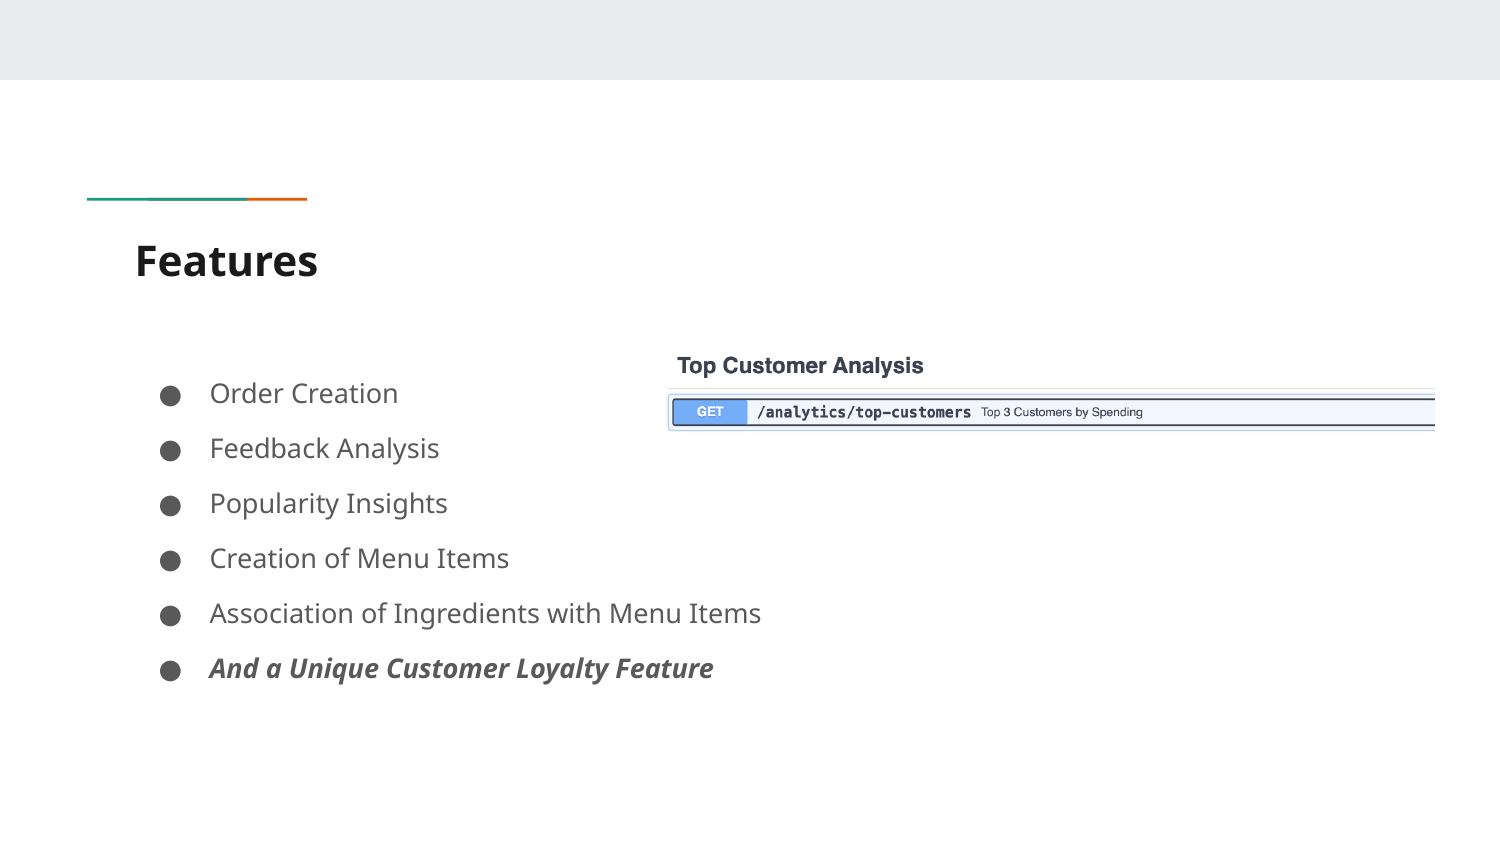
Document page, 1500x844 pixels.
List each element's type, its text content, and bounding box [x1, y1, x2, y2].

list Order Creation Feedback Analysis Popularity Insights Creation of Menu Items Association of Ingredients with Menu Items And a Unique Customer Loyalty Feature [119, 341, 1381, 712]
picture [617, 340, 1436, 459]
title Features [119, 216, 1381, 305]
